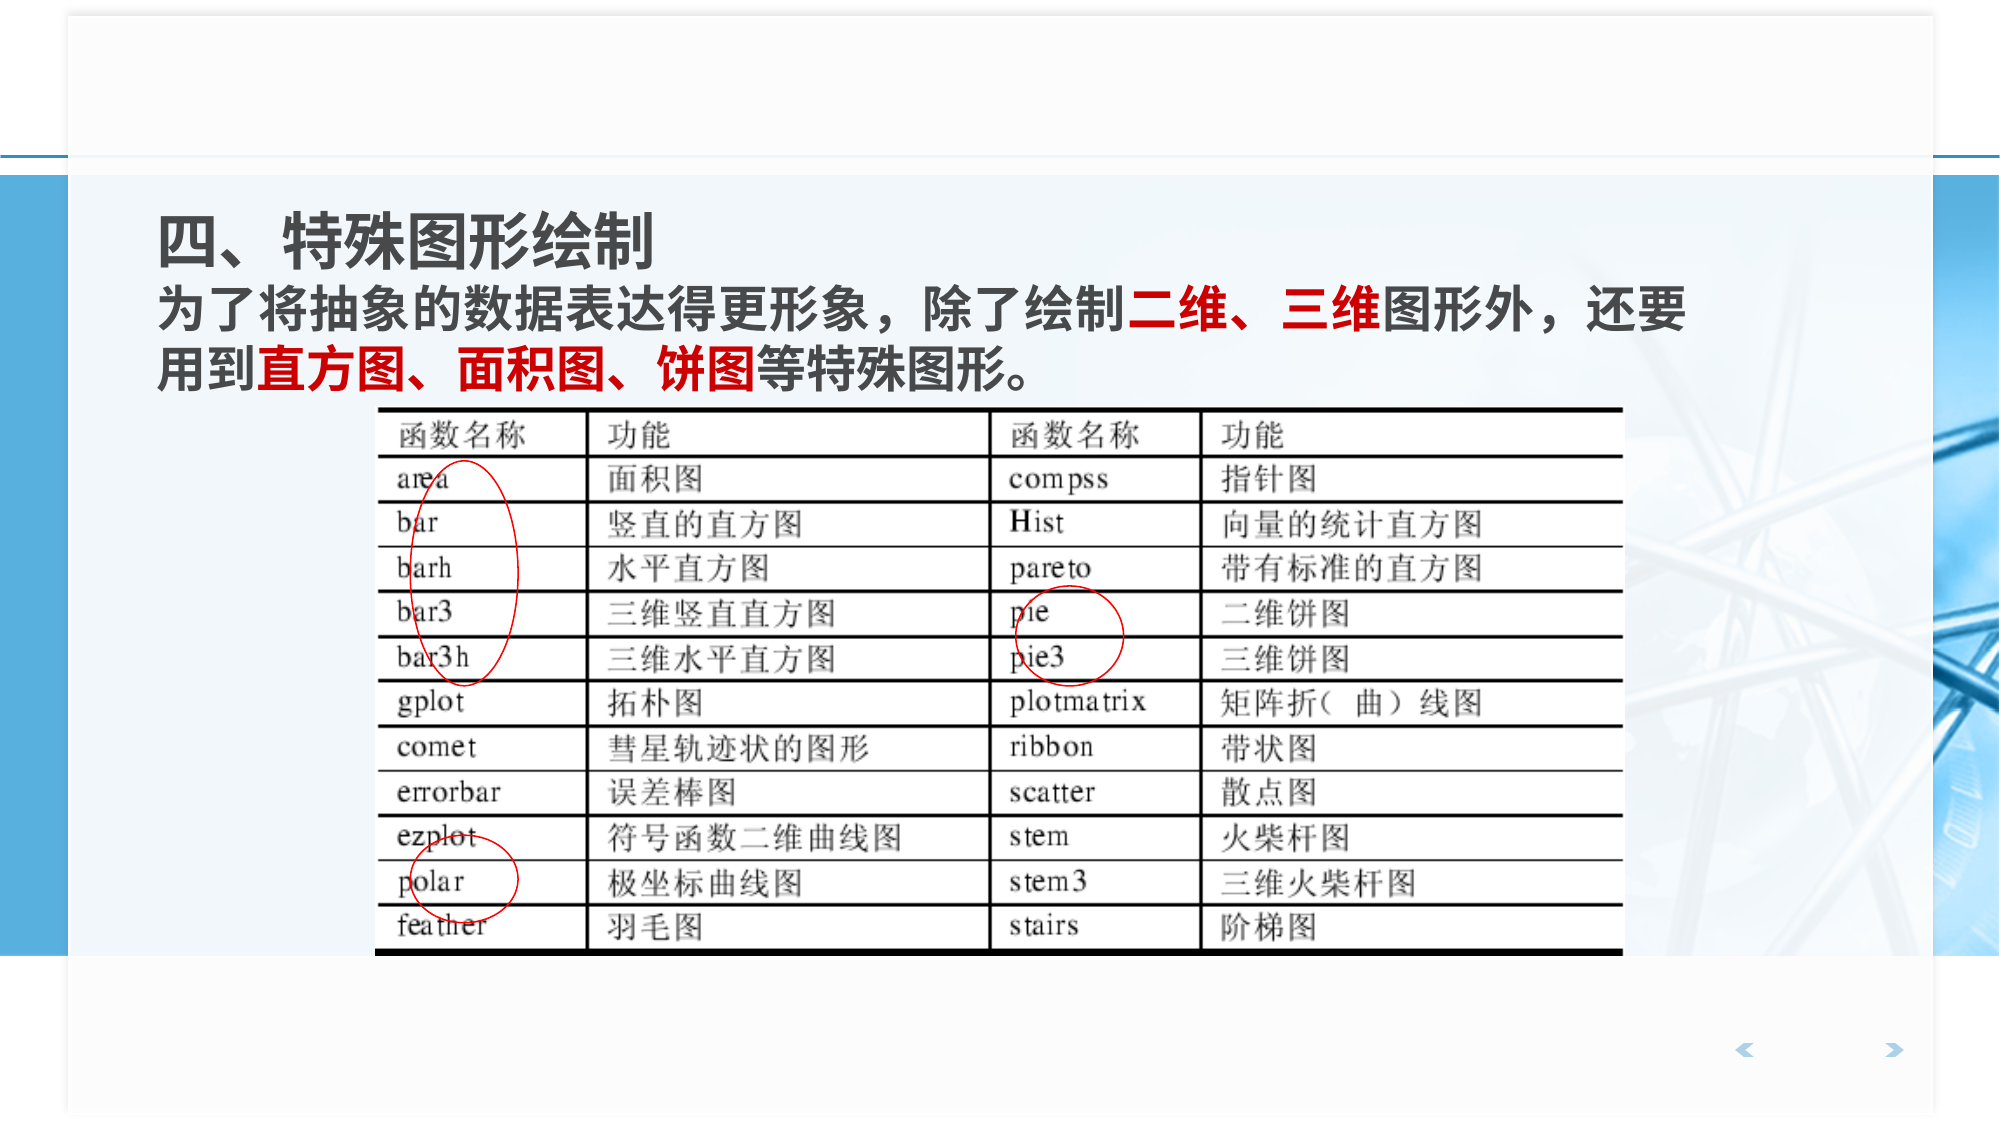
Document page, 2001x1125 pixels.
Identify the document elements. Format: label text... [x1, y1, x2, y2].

slide_number [1412, 1042, 1863, 1103]
picture [0, 0, 2001, 1125]
text_box [425, 337, 1750, 444]
text_box 四、特殊图形绘制 为了将抽象的数据表达得更形象，除了绘制二维、三维图形外，还要用到直方图、面积图、饼图等特殊图形。 [141, 195, 1703, 405]
text_box [1625, 444, 2000, 505]
